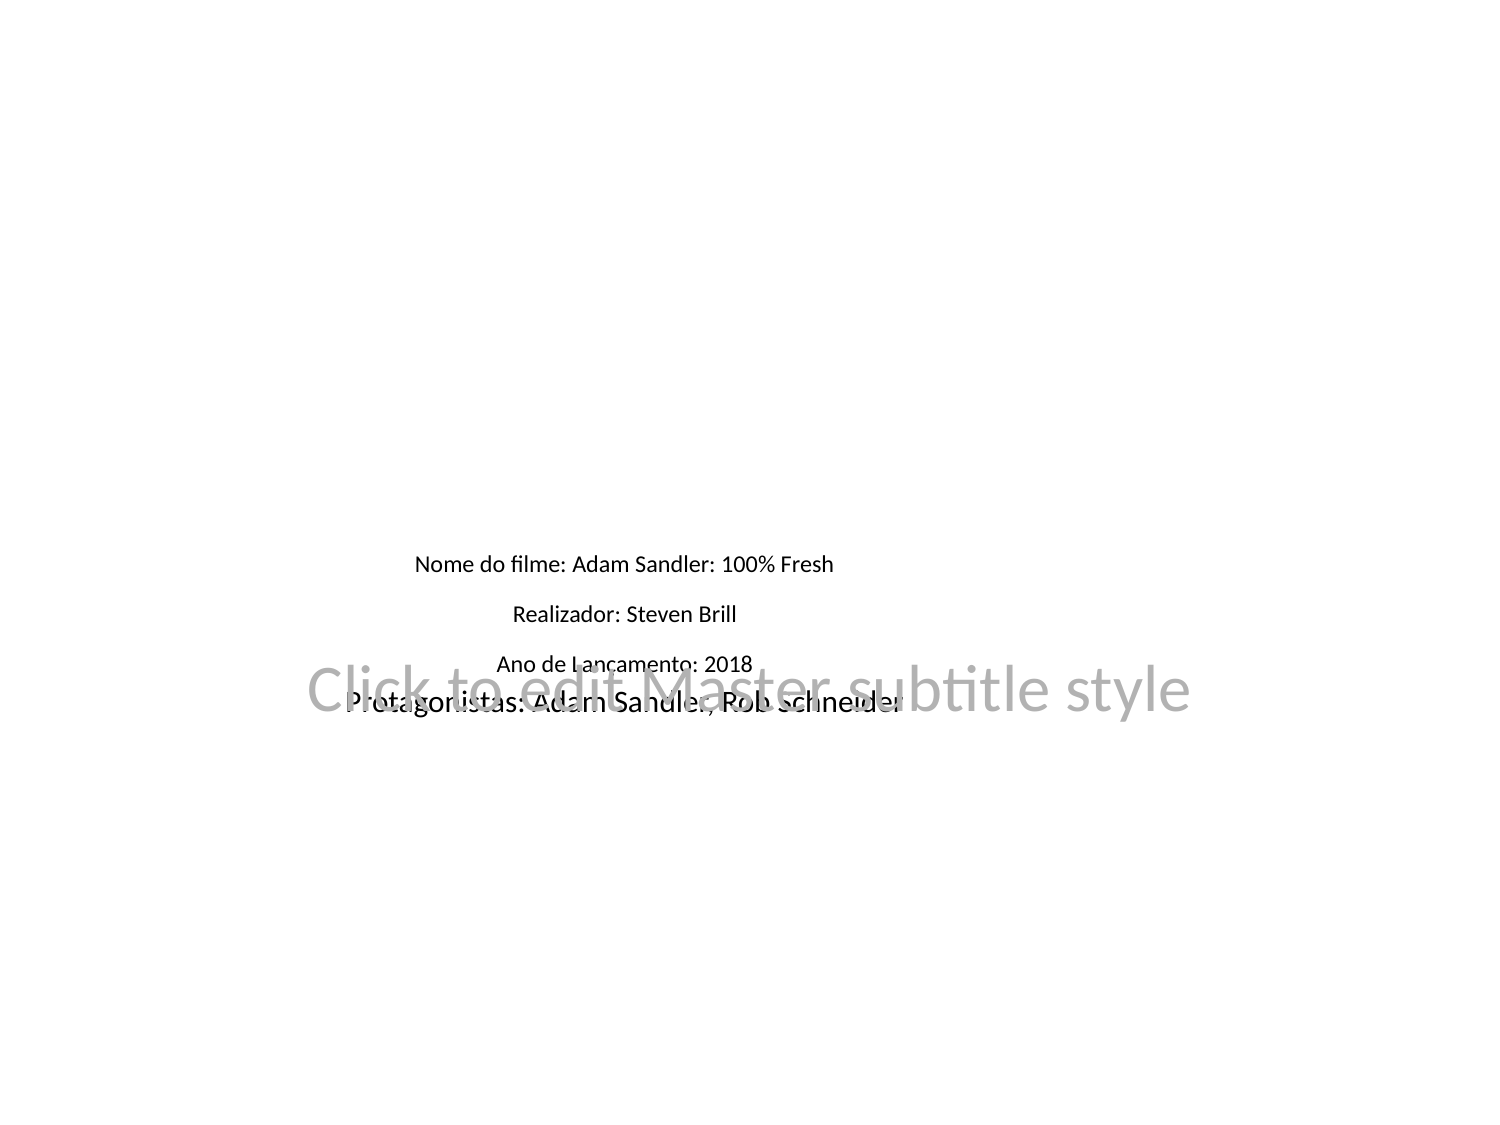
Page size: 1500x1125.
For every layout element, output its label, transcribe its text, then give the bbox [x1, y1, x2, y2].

title Nome do filme: Adam Sandler: 100% Fresh Realizador: Steven Brill Ano de Lançamento: 2018 Protagonistas: Adam Sandler, Rob Schneider [104, 104, 1146, 1125]
subtitle Click to edit Master subtitle style [225, 637, 1275, 925]
